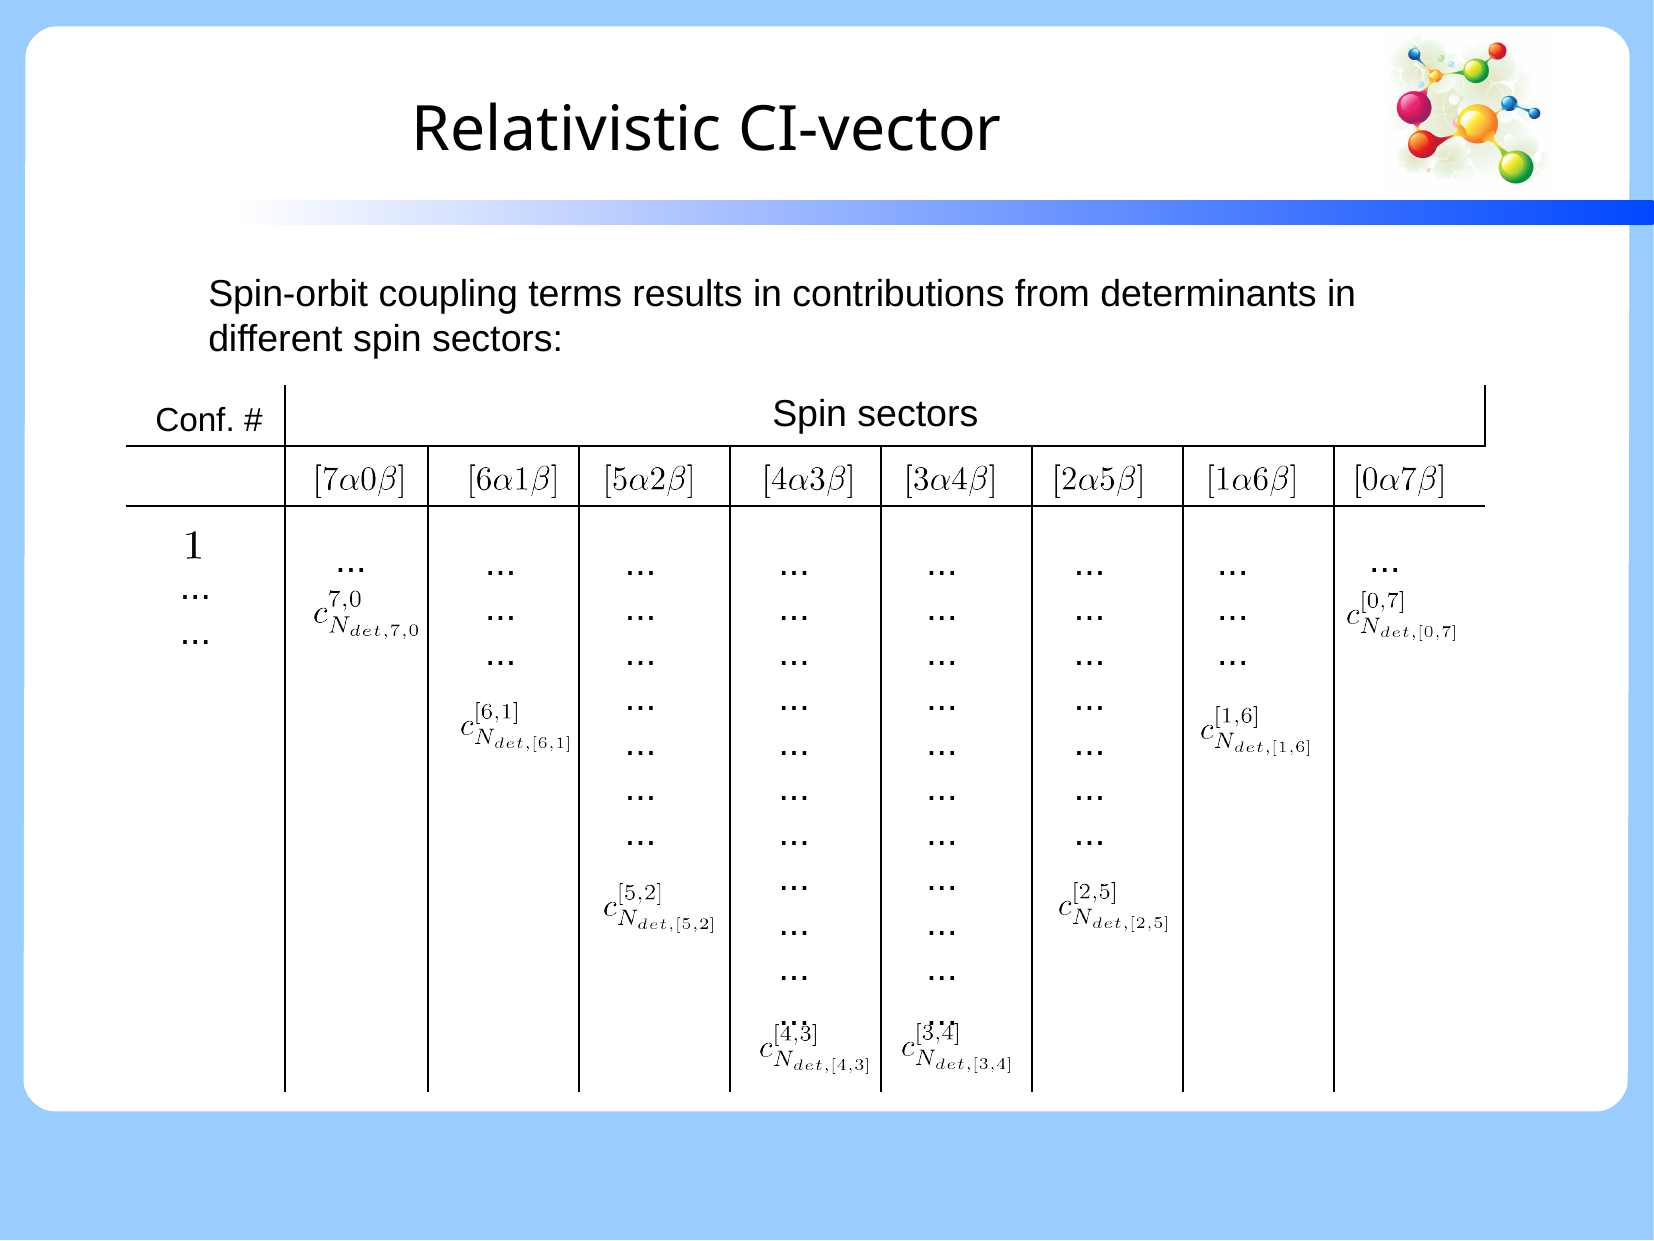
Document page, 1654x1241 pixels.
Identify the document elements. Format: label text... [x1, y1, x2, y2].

table_cell [1033, 507, 1182, 1092]
table_header [126, 385, 284, 445]
picture [605, 464, 693, 498]
table_cell [731, 507, 880, 1092]
table_cell [126, 507, 284, 1092]
text_box ... ... [164, 554, 285, 696]
picture [1055, 464, 1142, 498]
picture [1058, 882, 1167, 932]
picture [1381, 28, 1556, 195]
picture [1208, 464, 1295, 498]
picture [314, 590, 418, 639]
picture [901, 1023, 1010, 1073]
picture [1347, 591, 1456, 642]
picture [604, 882, 713, 933]
picture [1356, 464, 1443, 498]
text_box [956, 201, 961, 224]
text_box Spin-orbit coupling terms results in contributions from determinants in different spin sectors: [193, 261, 1439, 360]
table_cell [286, 447, 427, 505]
picture [907, 464, 994, 498]
picture [460, 702, 569, 753]
table_cell [286, 507, 427, 1092]
table_header Spin sectors [286, 385, 1484, 445]
picture [469, 464, 557, 498]
table_cell [126, 447, 284, 505]
picture [186, 530, 201, 560]
text_box [790, 201, 794, 224]
table_cell [731, 447, 880, 505]
table_cell [1184, 447, 1333, 505]
table_cell [882, 447, 1031, 505]
table_cell [1335, 507, 1485, 1092]
table_cell [580, 507, 729, 1092]
table_cell [1033, 447, 1182, 505]
table_cell [1335, 447, 1485, 505]
table_cell [429, 507, 578, 1092]
table_cell [882, 507, 1031, 1092]
table_cell [429, 447, 578, 505]
picture [765, 464, 852, 498]
picture [316, 464, 403, 498]
picture [759, 1024, 868, 1074]
table_cell [1184, 507, 1333, 1092]
text_box [873, 201, 877, 224]
table_cell [580, 447, 729, 505]
text_box Relativistic CI-vector [82, 49, 1332, 201]
picture [1200, 706, 1309, 756]
